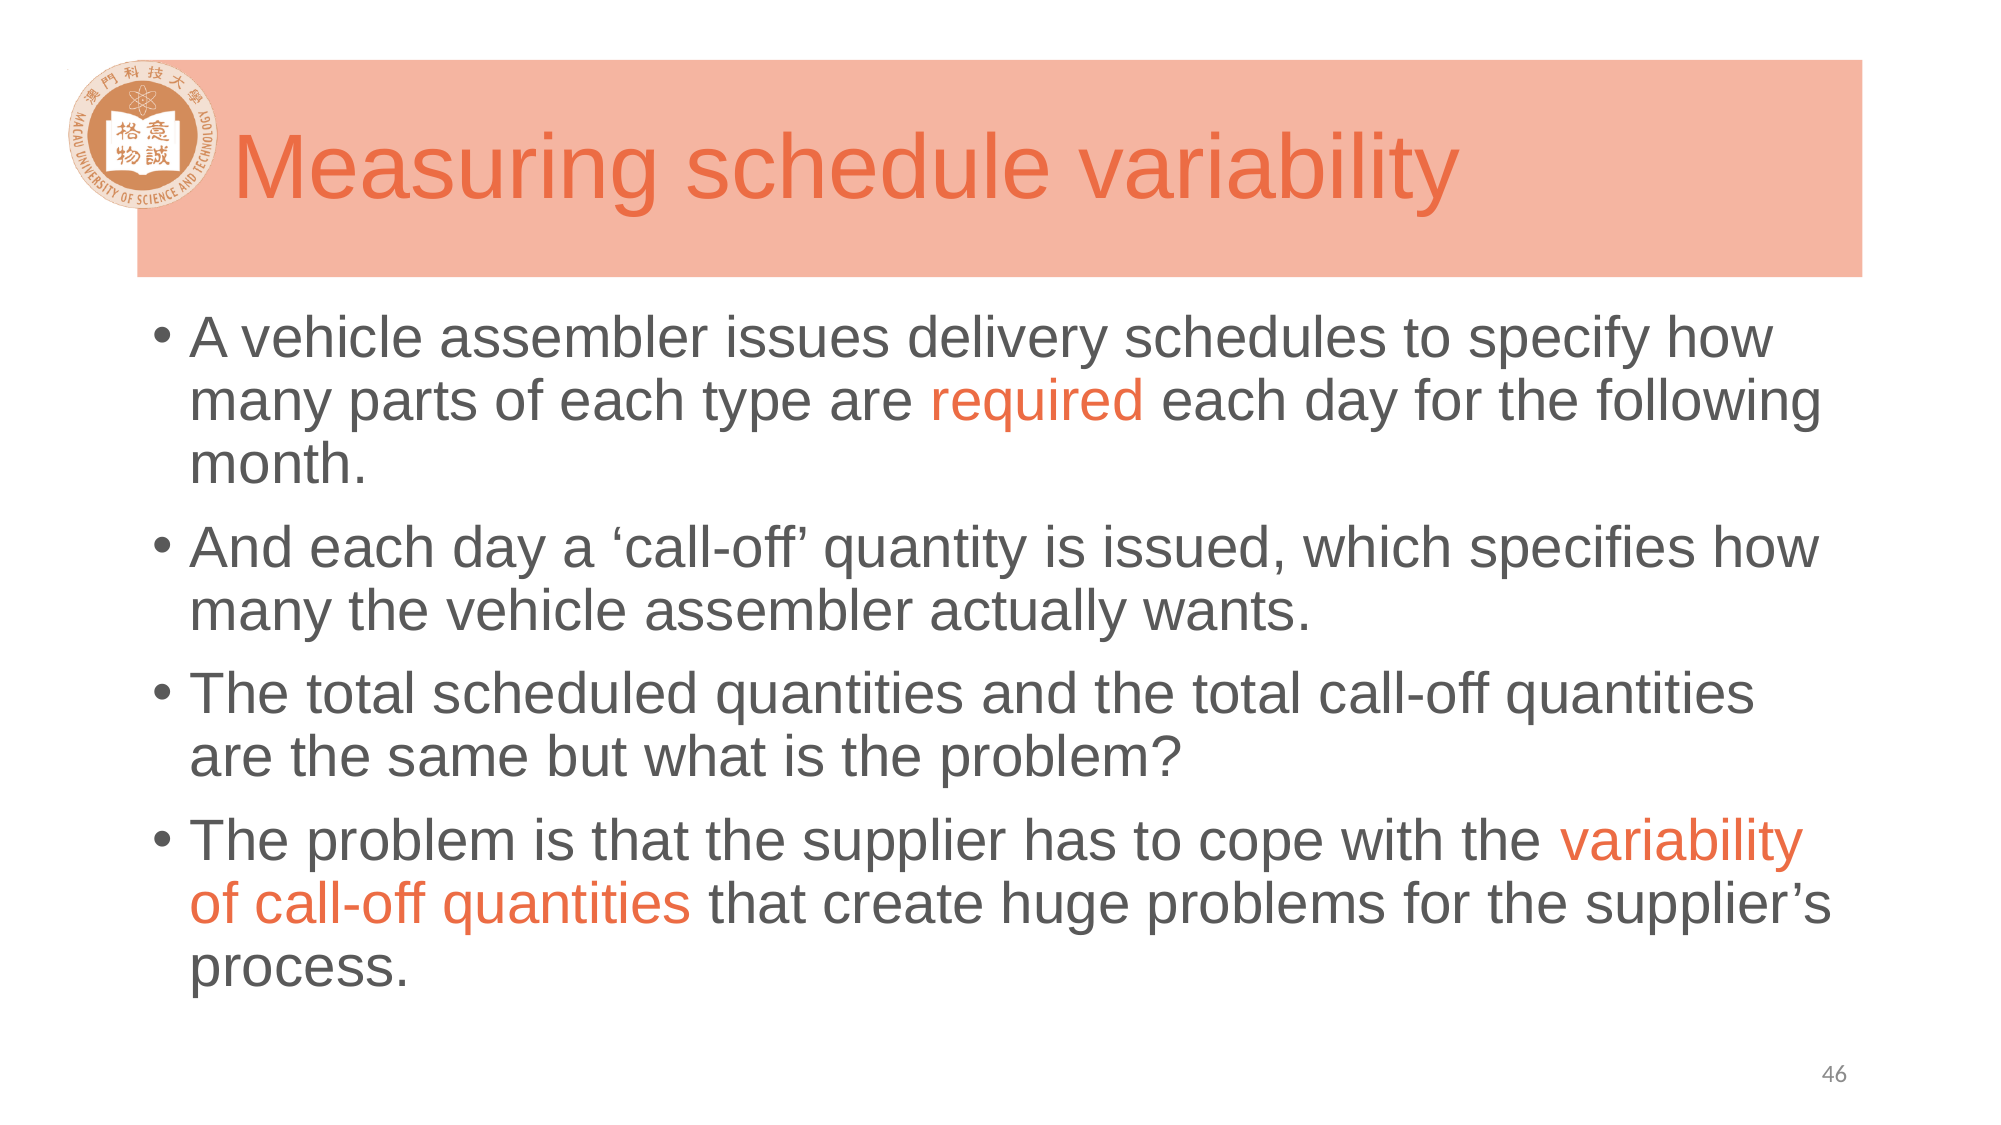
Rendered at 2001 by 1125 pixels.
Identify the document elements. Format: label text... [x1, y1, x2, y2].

slide_number 46 [1412, 1042, 1863, 1103]
list A vehicle assembler issues delivery schedules to specify how many parts of each type are required each day for the following month. And each day a ‘call-off’ quantity is issued, which specifies how many the vehicle assembler actually wants. The total scheduled quantities and the total call-off quantities are the same but what is the problem? The problem is that the supplier has to cope with the variability of call-off quantities that create huge problems for the supplier’s process. [137, 299, 1863, 1014]
title Measuring schedule variability [217, 59, 1863, 278]
